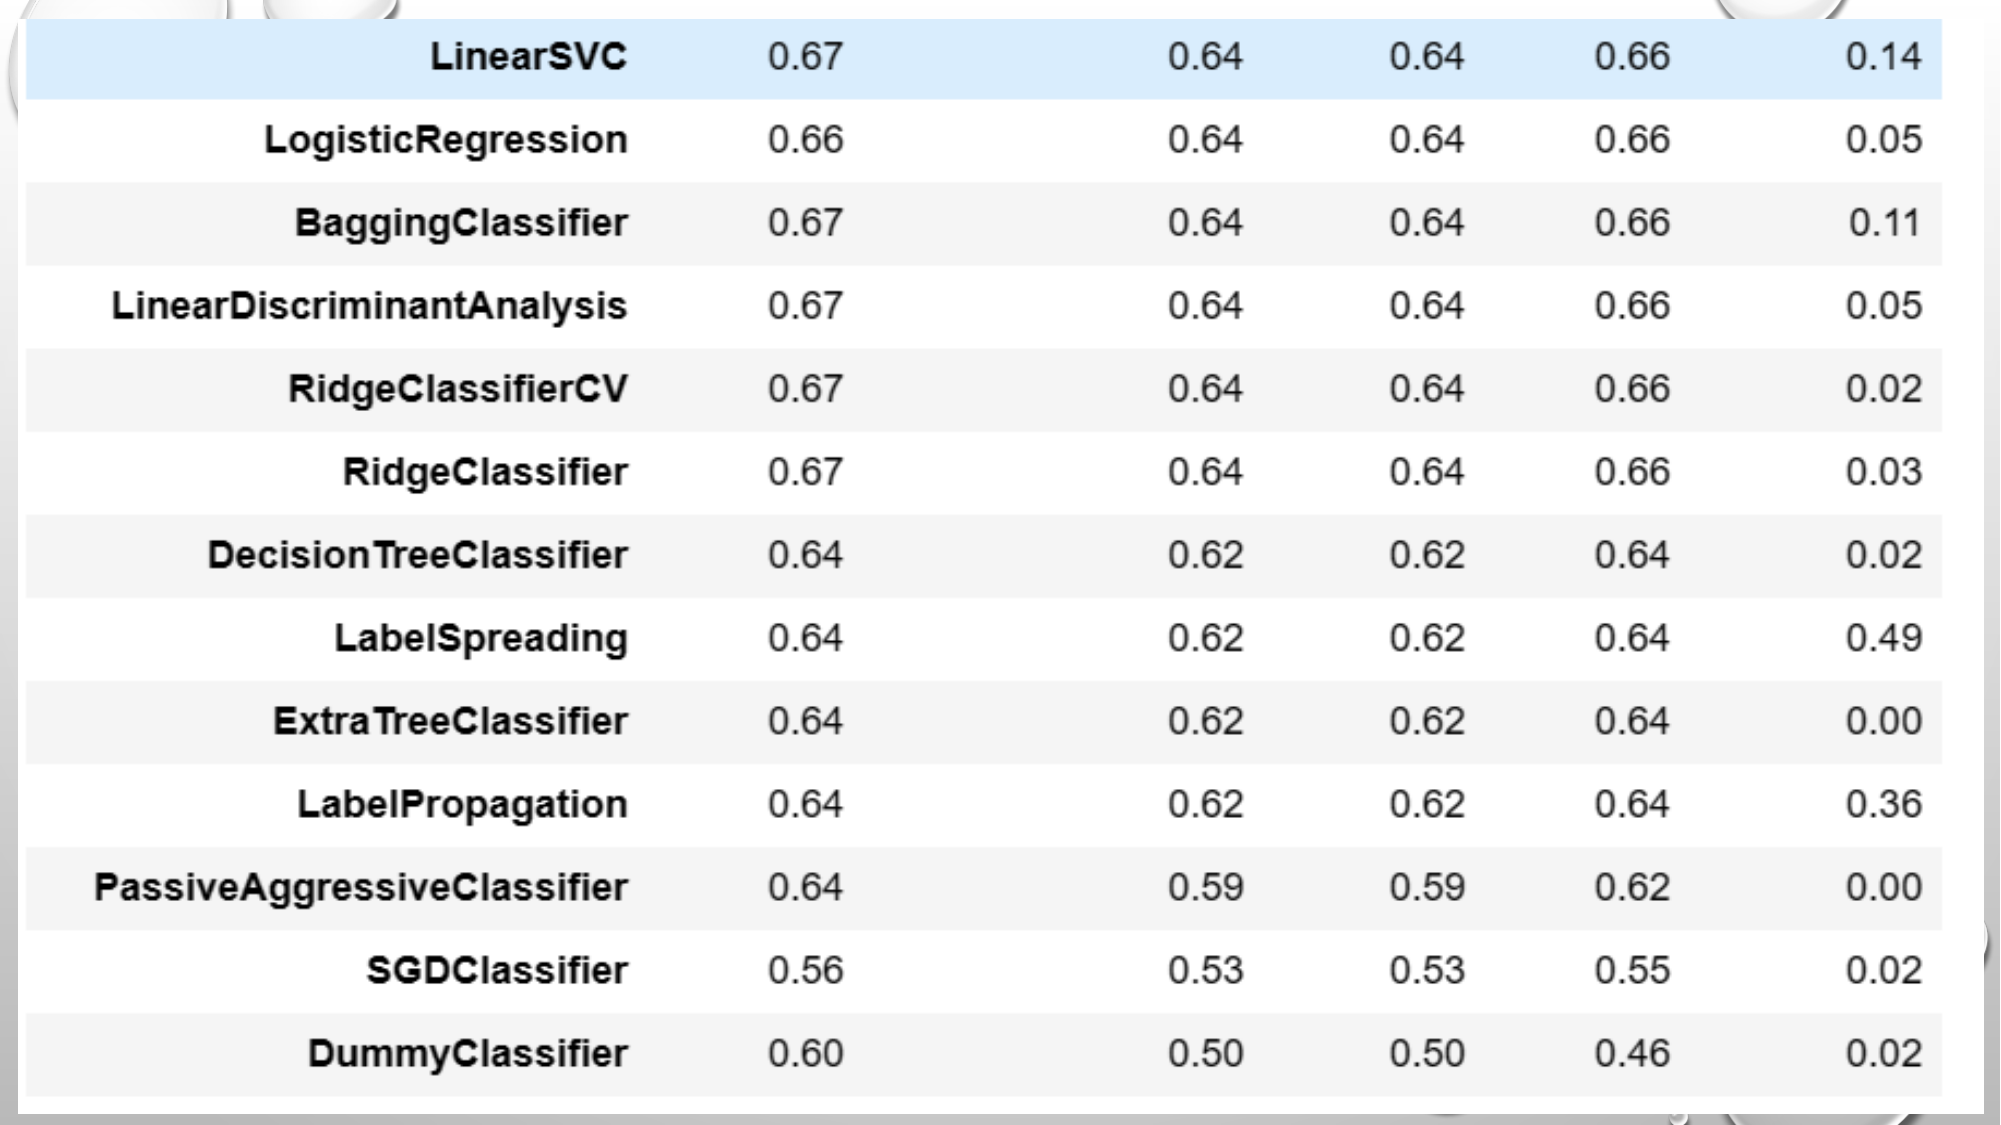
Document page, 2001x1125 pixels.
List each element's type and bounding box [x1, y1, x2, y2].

list [17, 19, 1984, 1114]
picture [0, 0, 2000, 1125]
